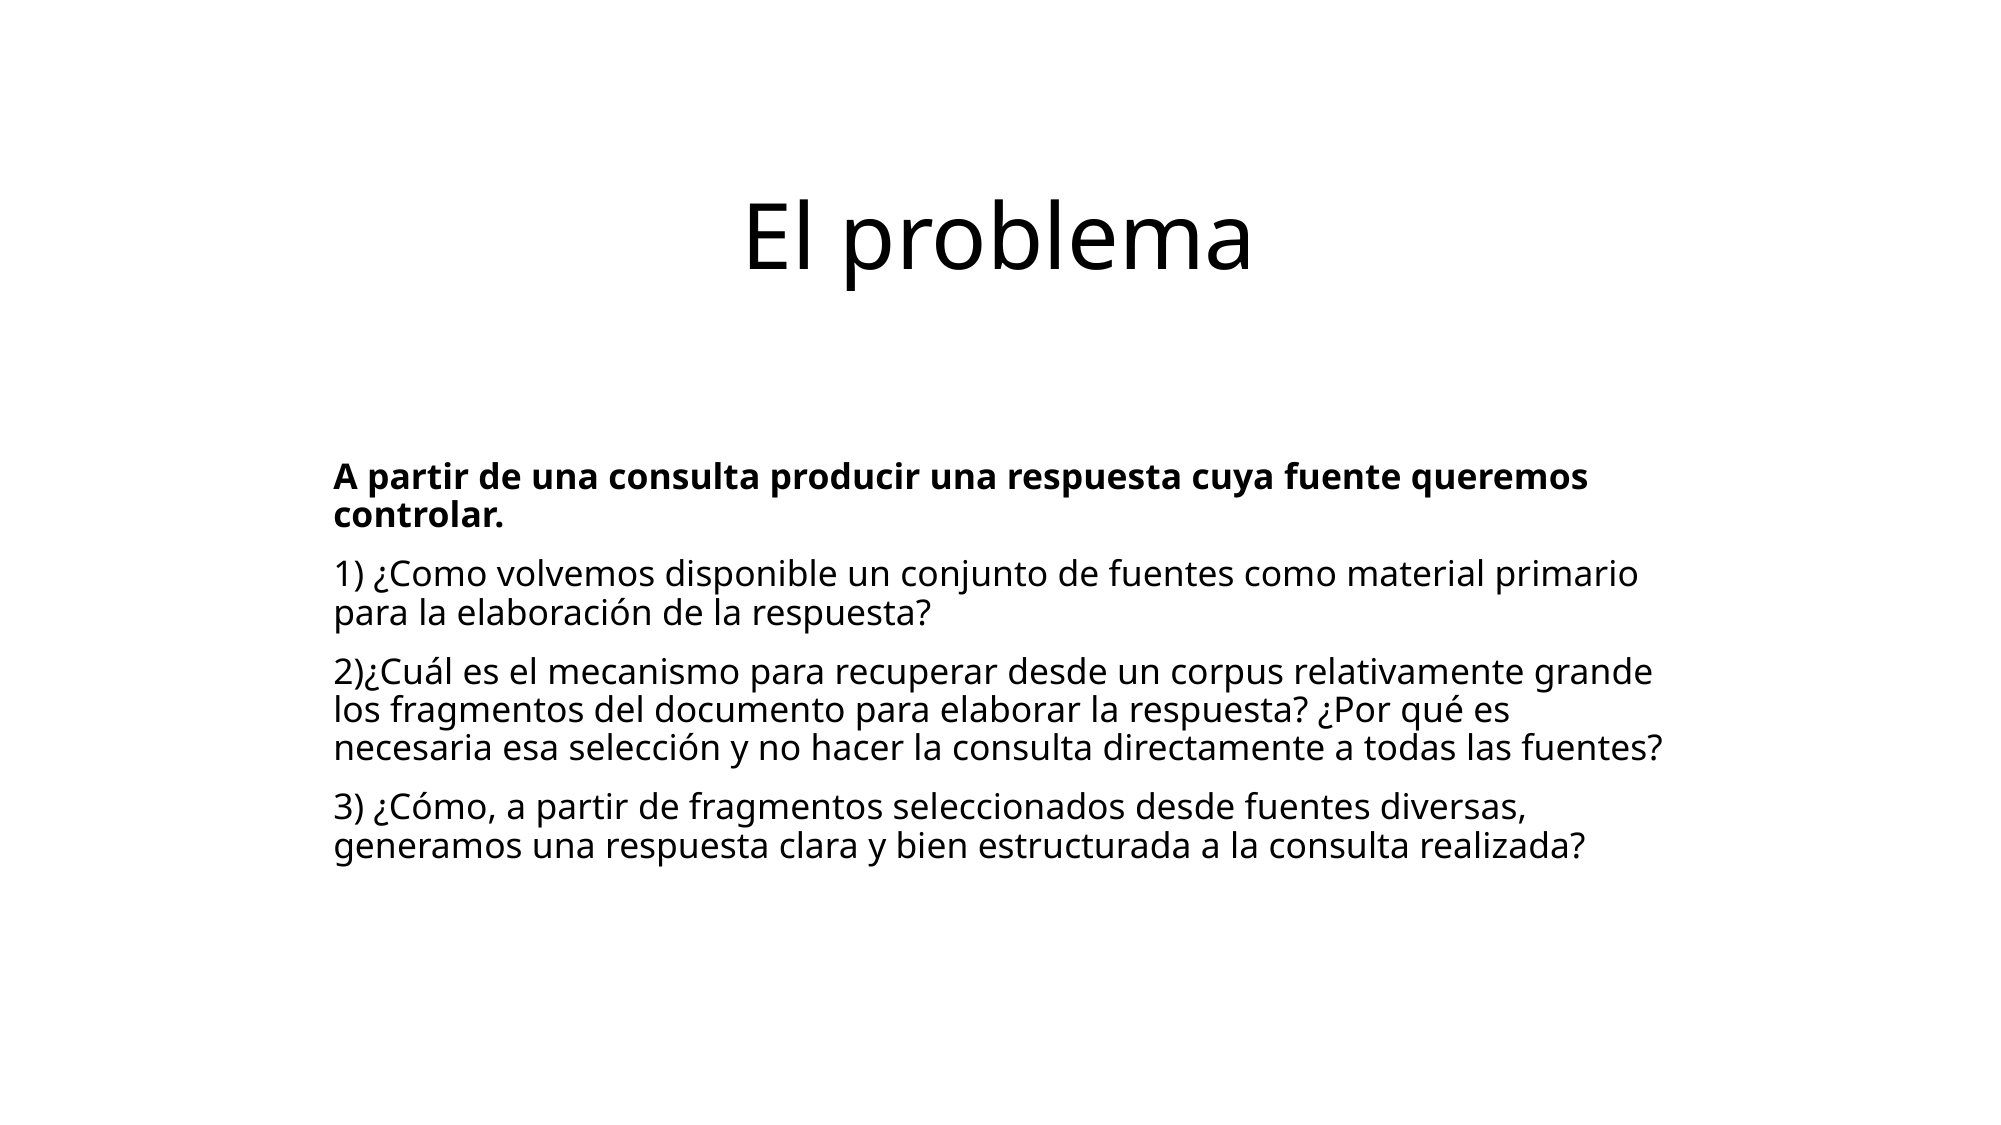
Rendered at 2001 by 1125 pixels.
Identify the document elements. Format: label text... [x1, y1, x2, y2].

list A partir de una consulta producir una respuesta cuya fuente queremos controlar. 1) ¿Como volvemos disponible un conjunto de fuentes como material primario para la elaboración de la respuesta? 2)¿Cuál es el mecanismo para recuperar desde un corpus relativamente grande los fragmentos del documento para elaborar la respuesta? ¿Por qué es necesaria esa selección y no hacer la consulta directamente a todas las fuentes? 3) ¿Cómo, a partir de fragmentos seleccionados desde fuentes diversas, generamos una respuesta clara y bien estructurada a la consulta realizada? [318, 451, 1682, 904]
title El problema [267, 153, 1732, 327]
